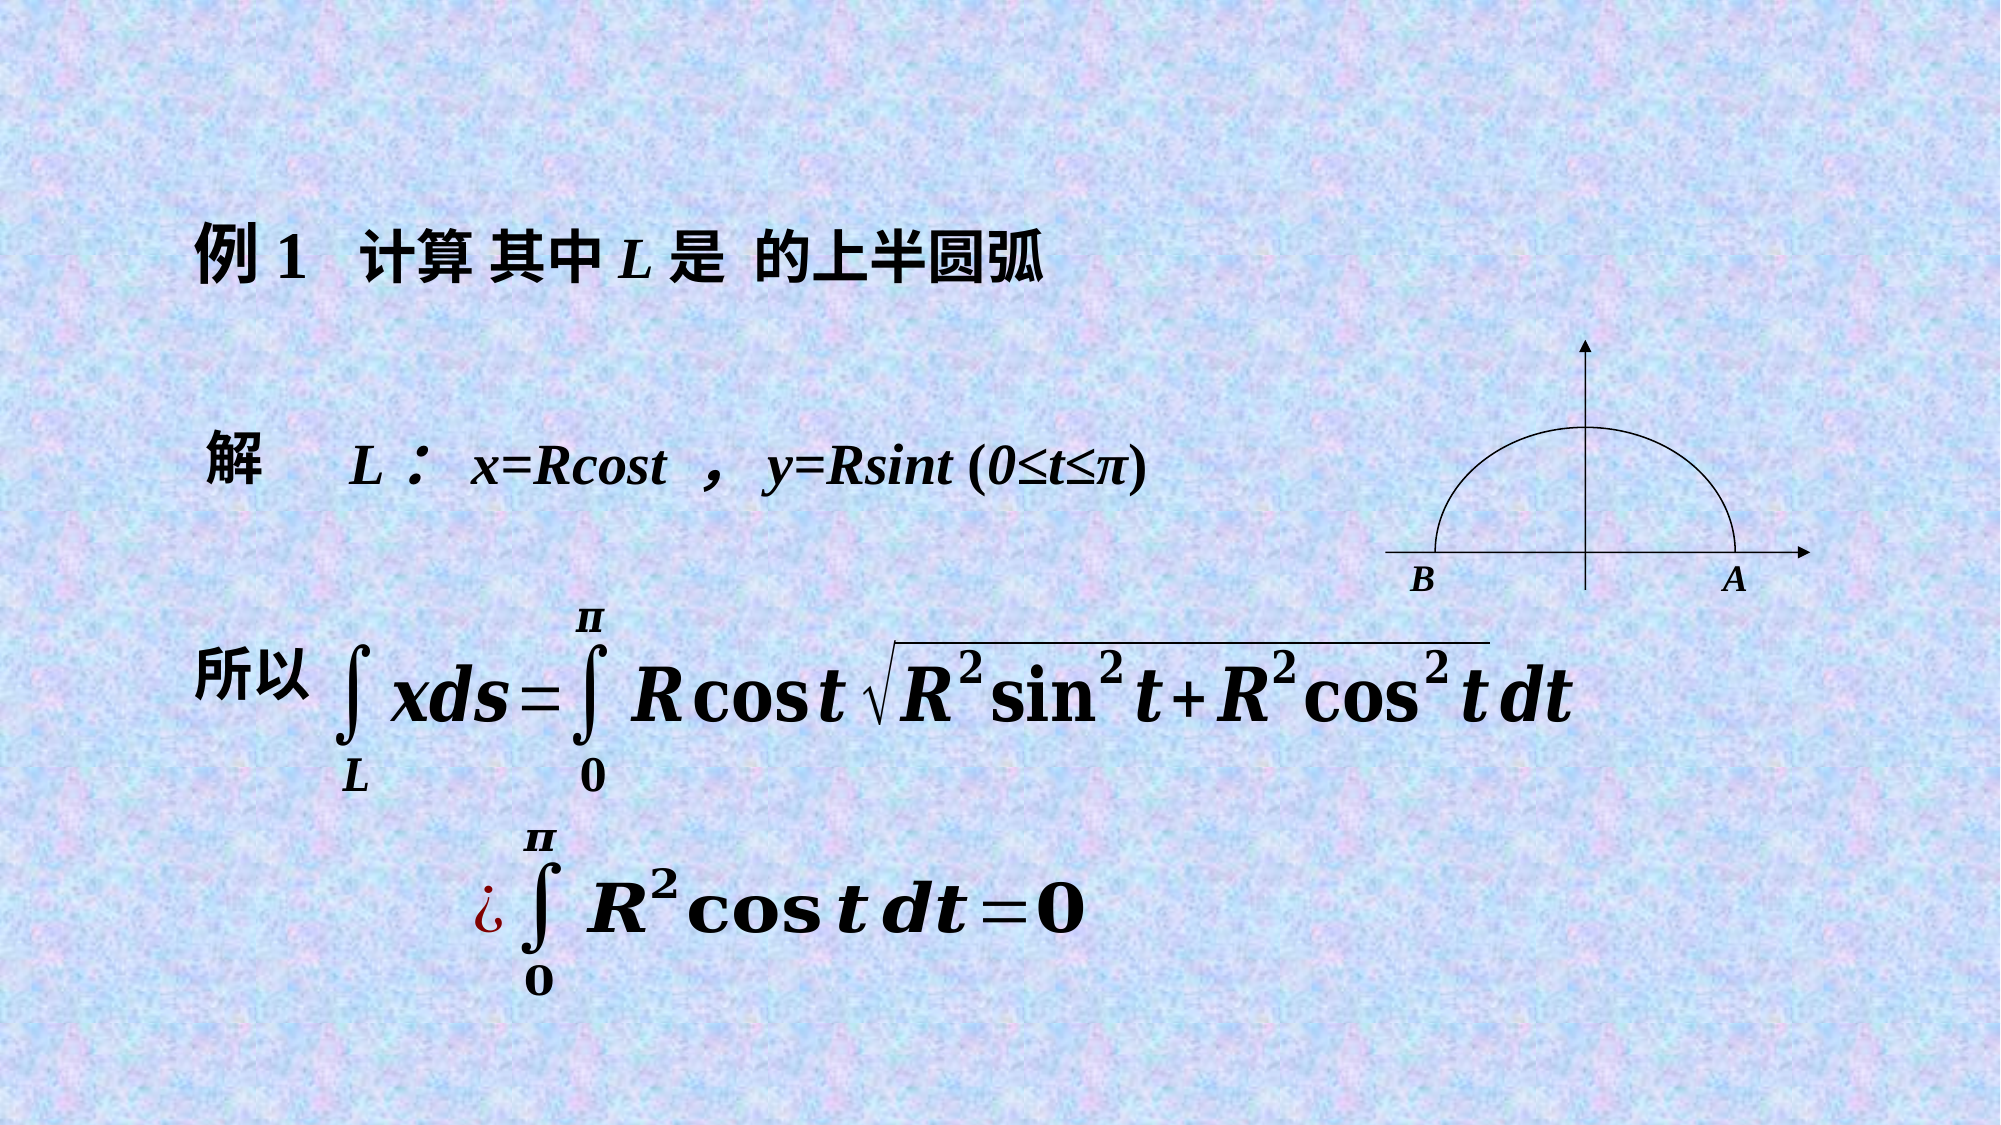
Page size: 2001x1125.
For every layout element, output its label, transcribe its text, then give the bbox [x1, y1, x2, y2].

text_box 解 [190, 414, 279, 499]
text_box 所以 [179, 629, 326, 715]
text_box L：x=Rcost ，y=Rsint (0≤t≤π) [335, 418, 1163, 504]
picture [0, 0, 2001, 1125]
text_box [1385, 339, 1811, 608]
